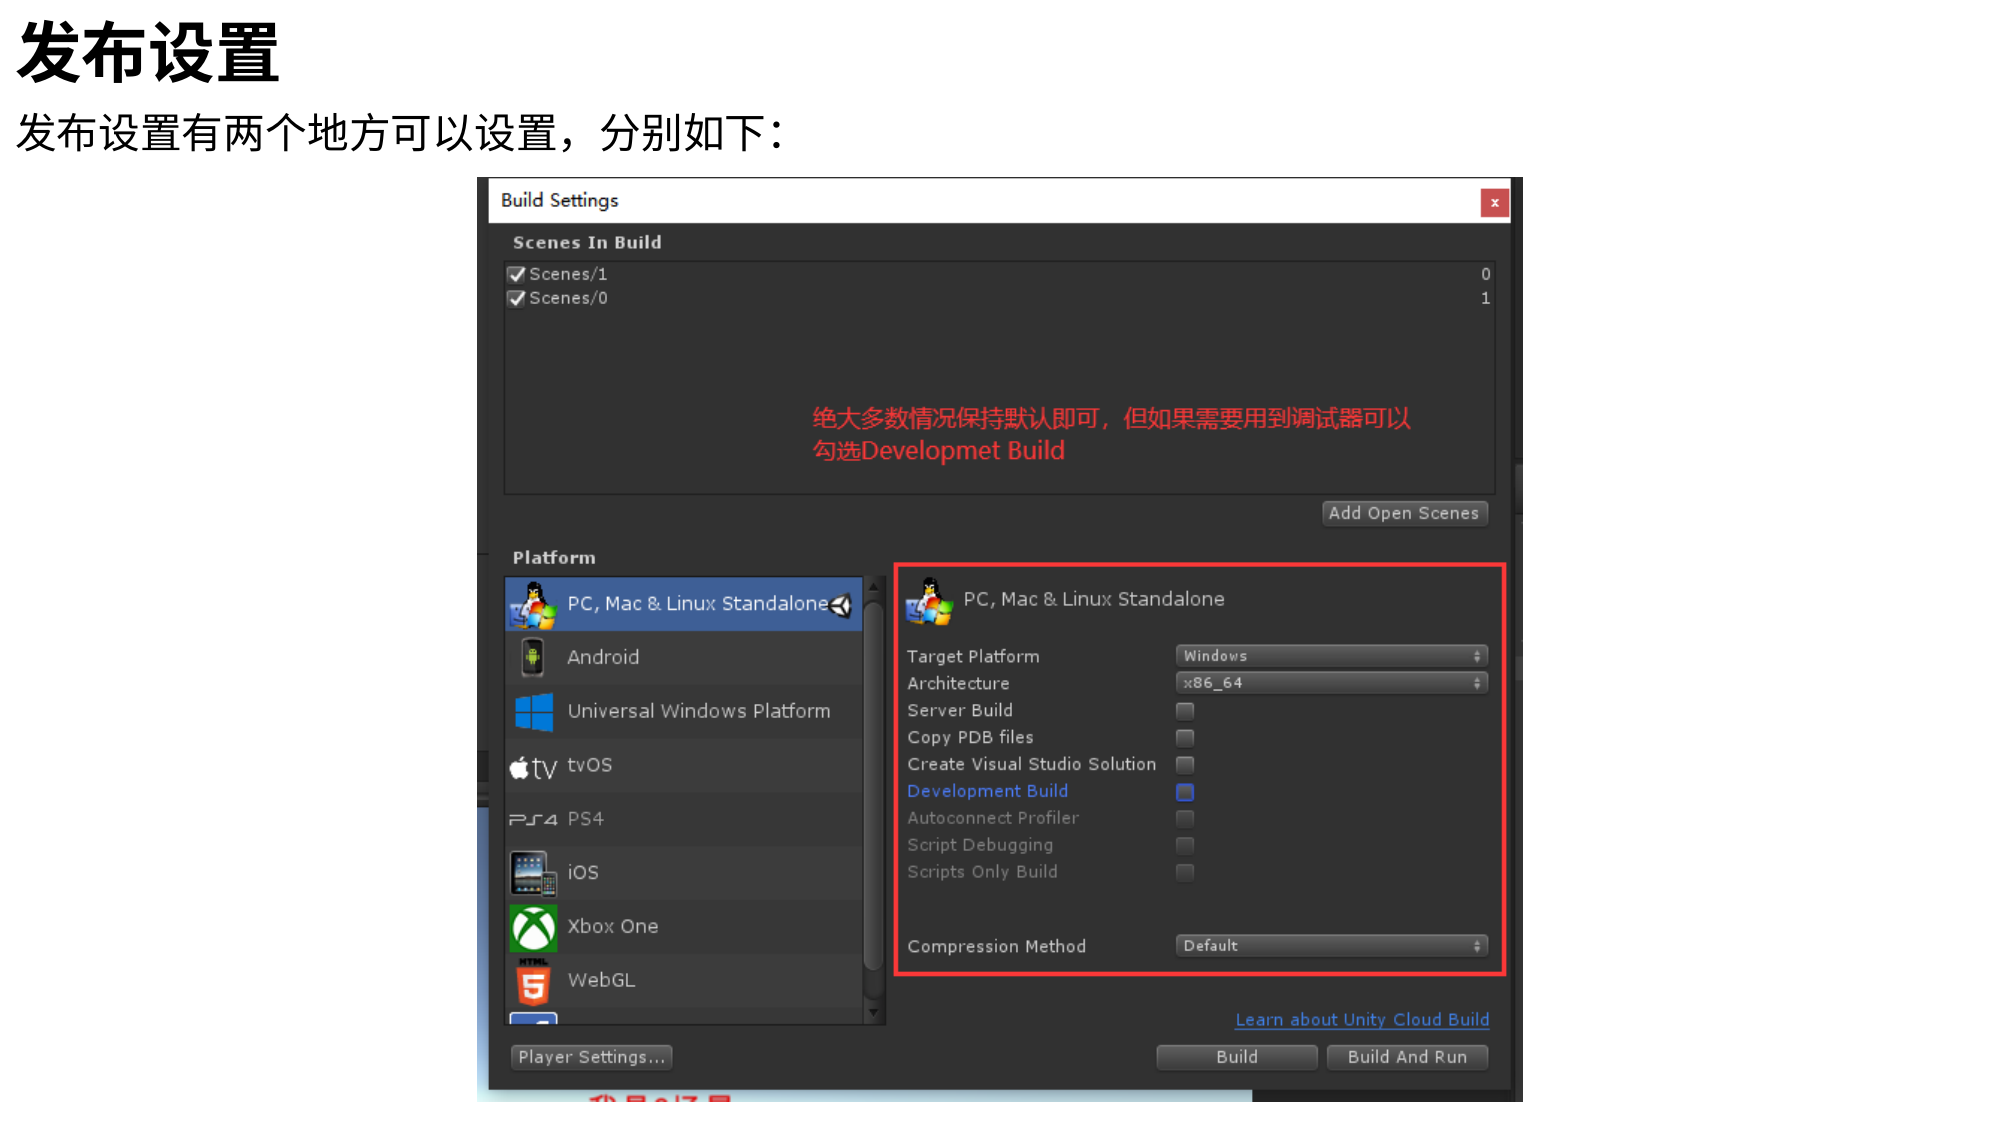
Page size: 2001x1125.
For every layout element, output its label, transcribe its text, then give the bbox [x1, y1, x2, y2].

list 发布设置 发布设置有两个地方可以设置，分别如下： [0, 12, 1863, 1102]
picture [477, 177, 1523, 1102]
